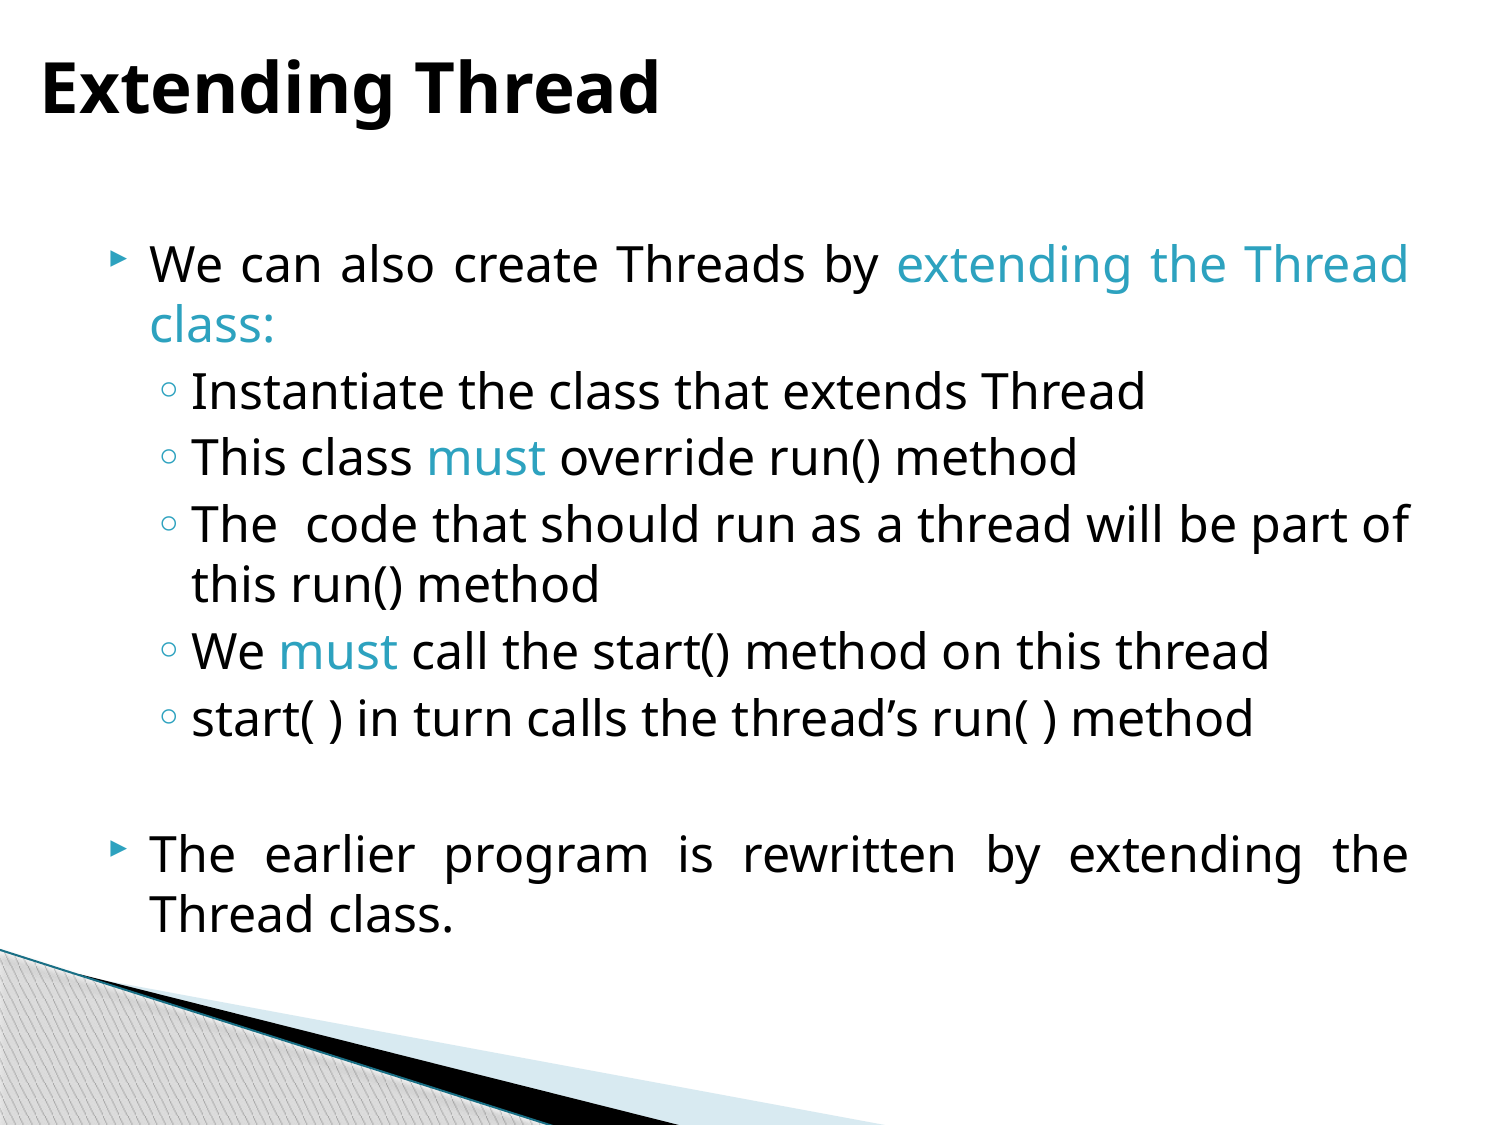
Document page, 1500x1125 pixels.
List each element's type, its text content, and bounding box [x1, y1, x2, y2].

title Extending Thread [24, 0, 1266, 187]
list We can also create Threads by extending the Thread class: Instantiate the class that extends Thread This class must override run() method The code that should run as a thread will be part of this run() method We must call the start() method on this thread start( ) in turn calls the thread’s run( ) method The earlier program is rewritten by extending the Thread class. [75, 224, 1425, 1050]
